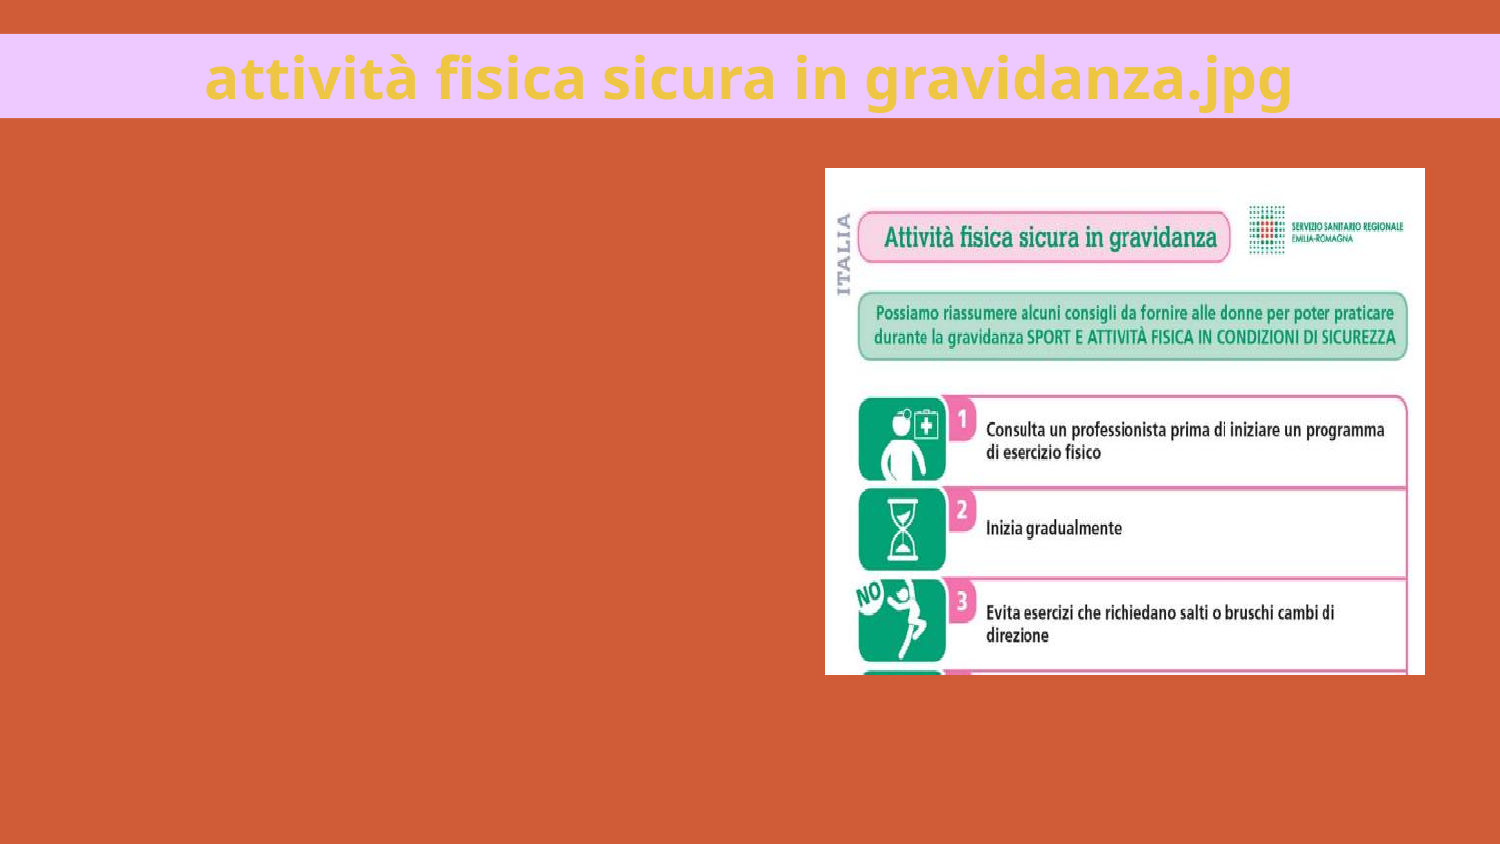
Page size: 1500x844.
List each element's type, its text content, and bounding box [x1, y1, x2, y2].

text_box attività fisica sicura in gravidanza.jpg [74, 42, 1425, 110]
text_box [0, 33, 1500, 119]
picture [824, 168, 1425, 676]
